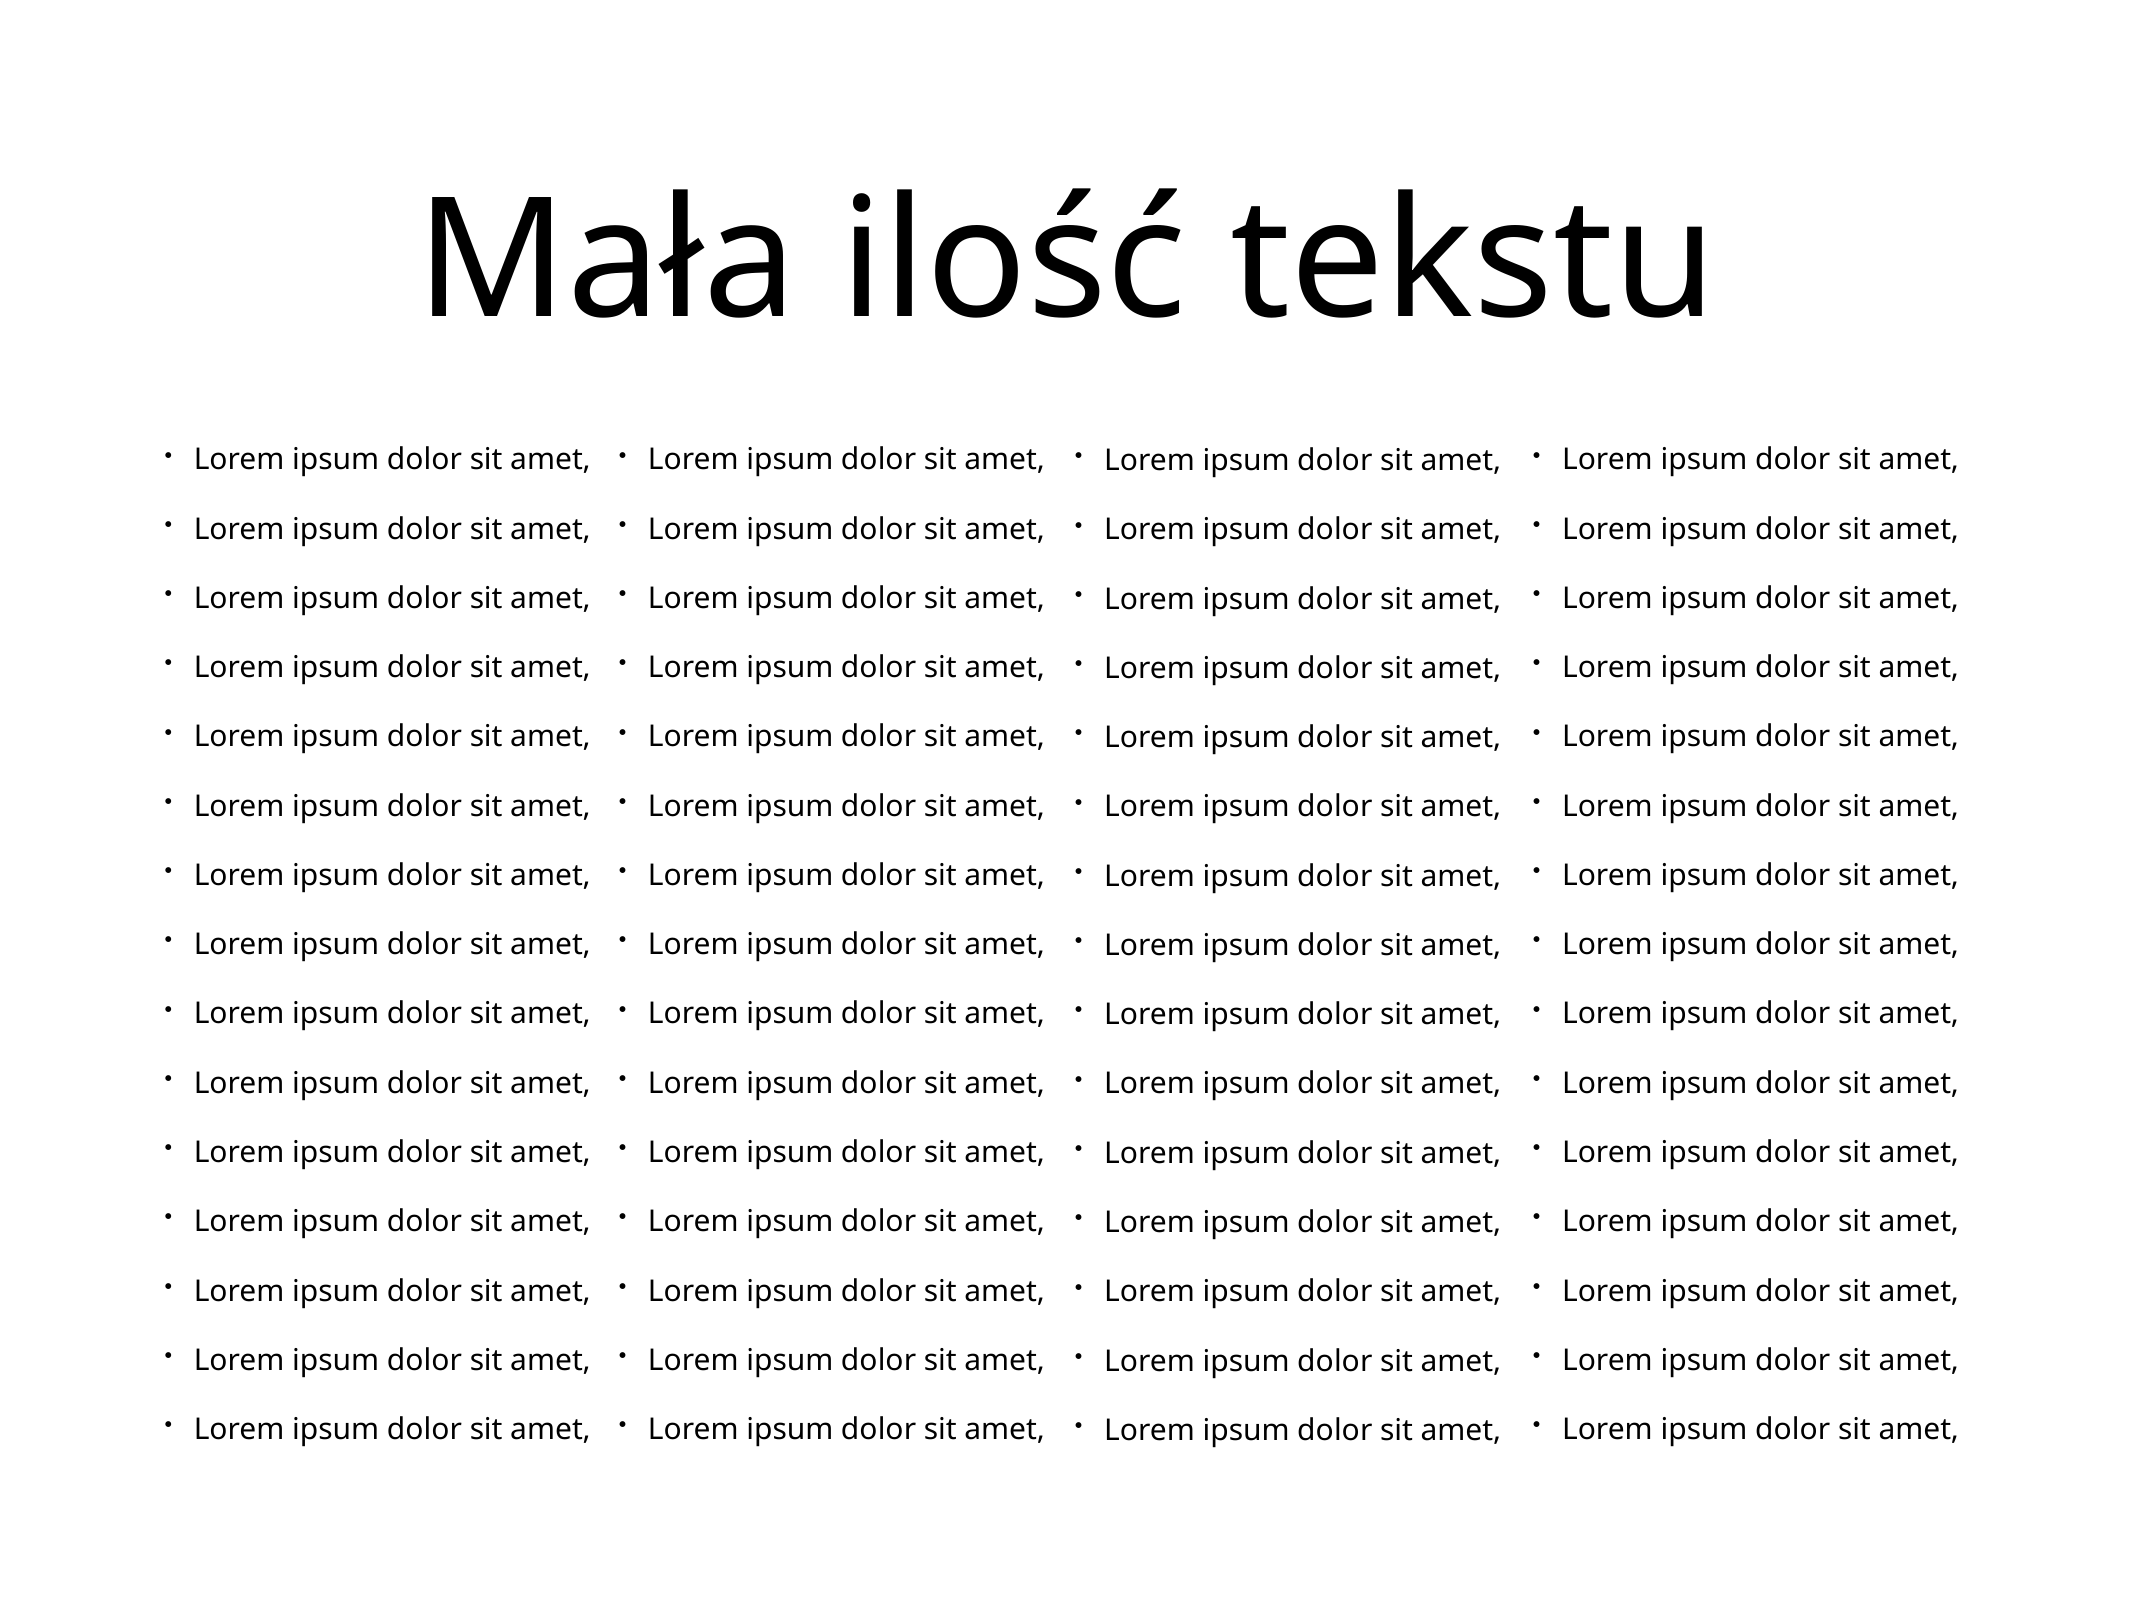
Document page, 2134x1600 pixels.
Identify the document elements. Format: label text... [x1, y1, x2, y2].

text_box Lorem ipsum dolor sit amet, Lorem ipsum dolor sit amet, Lorem ipsum dolor sit amet, Lorem ipsum dolor sit amet, Lorem ipsum dolor sit amet, Lorem ipsum dolor sit amet, Lorem ipsum dolor sit amet, Lorem ipsum dolor sit amet, Lorem ipsum dolor sit amet, Lorem ipsum dolor sit amet, Lorem ipsum dolor sit amet, Lorem ipsum dolor sit amet, Lorem ipsum dolor sit amet, Lorem ipsum dolor sit amet, Lorem ipsum dolor sit amet, [1524, 427, 1979, 1459]
text_box Lorem ipsum dolor sit amet, Lorem ipsum dolor sit amet, Lorem ipsum dolor sit amet, Lorem ipsum dolor sit amet, Lorem ipsum dolor sit amet, Lorem ipsum dolor sit amet, Lorem ipsum dolor sit amet, Lorem ipsum dolor sit amet, Lorem ipsum dolor sit amet, Lorem ipsum dolor sit amet, Lorem ipsum dolor sit amet, Lorem ipsum dolor sit amet, Lorem ipsum dolor sit amet, Lorem ipsum dolor sit amet, Lorem ipsum dolor sit amet, [610, 427, 1065, 1459]
text_box Lorem ipsum dolor sit amet, Lorem ipsum dolor sit amet, Lorem ipsum dolor sit amet, Lorem ipsum dolor sit amet, Lorem ipsum dolor sit amet, Lorem ipsum dolor sit amet, Lorem ipsum dolor sit amet, Lorem ipsum dolor sit amet, Lorem ipsum dolor sit amet, Lorem ipsum dolor sit amet, Lorem ipsum dolor sit amet, Lorem ipsum dolor sit amet, Lorem ipsum dolor sit amet, Lorem ipsum dolor sit amet, Lorem ipsum dolor sit amet, [1066, 427, 1521, 1460]
title Mała ilość tekstu [155, 72, 1978, 428]
list Lorem ipsum dolor sit amet, Lorem ipsum dolor sit amet, Lorem ipsum dolor sit amet, Lorem ipsum dolor sit amet, Lorem ipsum dolor sit amet, Lorem ipsum dolor sit amet, Lorem ipsum dolor sit amet, Lorem ipsum dolor sit amet, Lorem ipsum dolor sit amet, Lorem ipsum dolor sit amet, Lorem ipsum dolor sit amet, Lorem ipsum dolor sit amet, Lorem ipsum dolor sit amet, Lorem ipsum dolor sit amet, Lorem ipsum dolor sit amet, [155, 426, 611, 1459]
